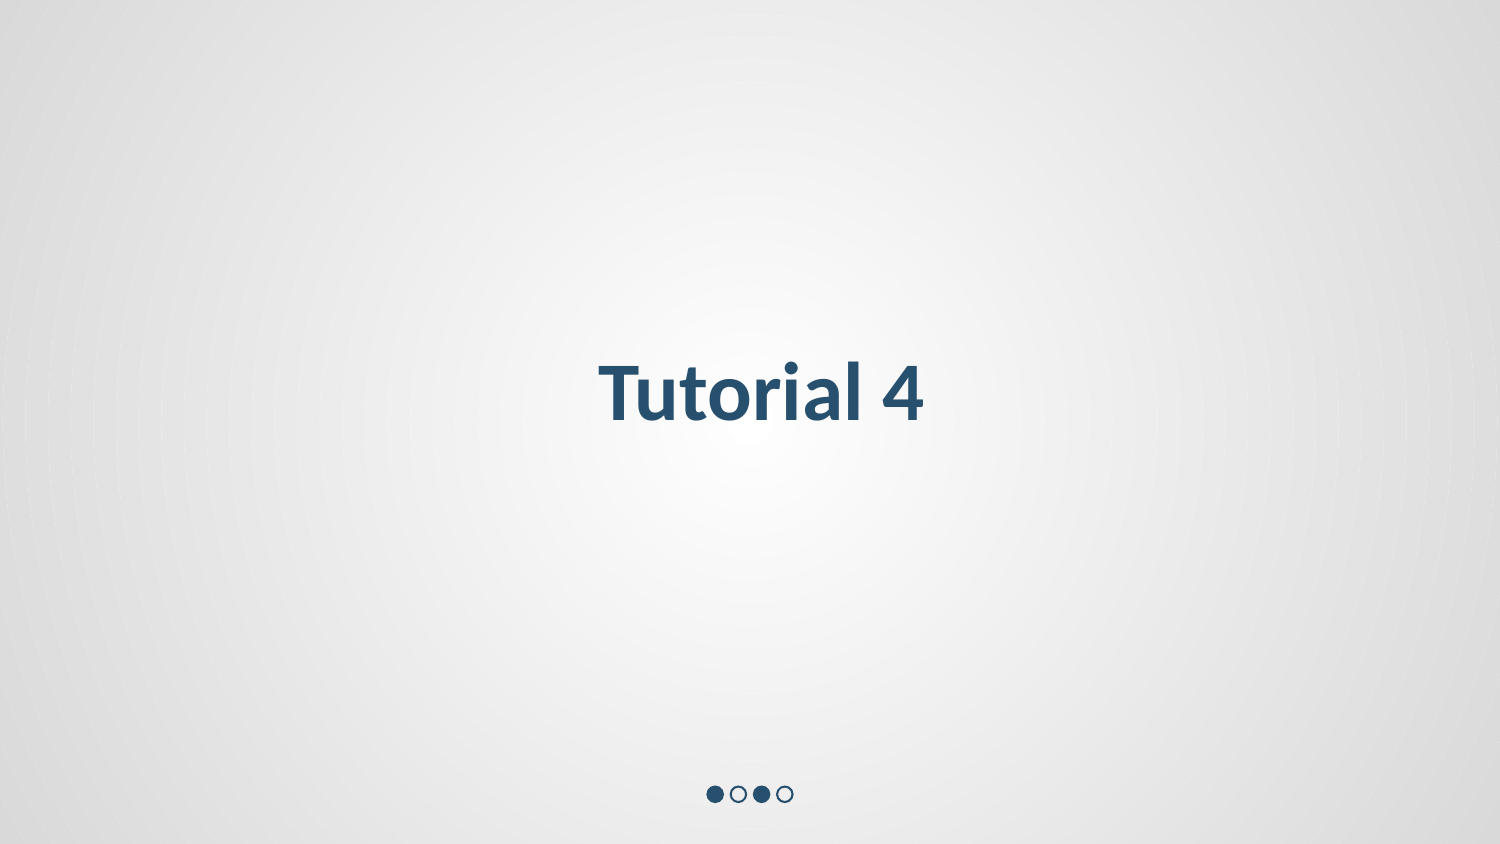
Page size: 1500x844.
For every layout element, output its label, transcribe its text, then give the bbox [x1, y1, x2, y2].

text_box Tutorial 4 [21, 329, 1500, 445]
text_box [707, 786, 793, 803]
